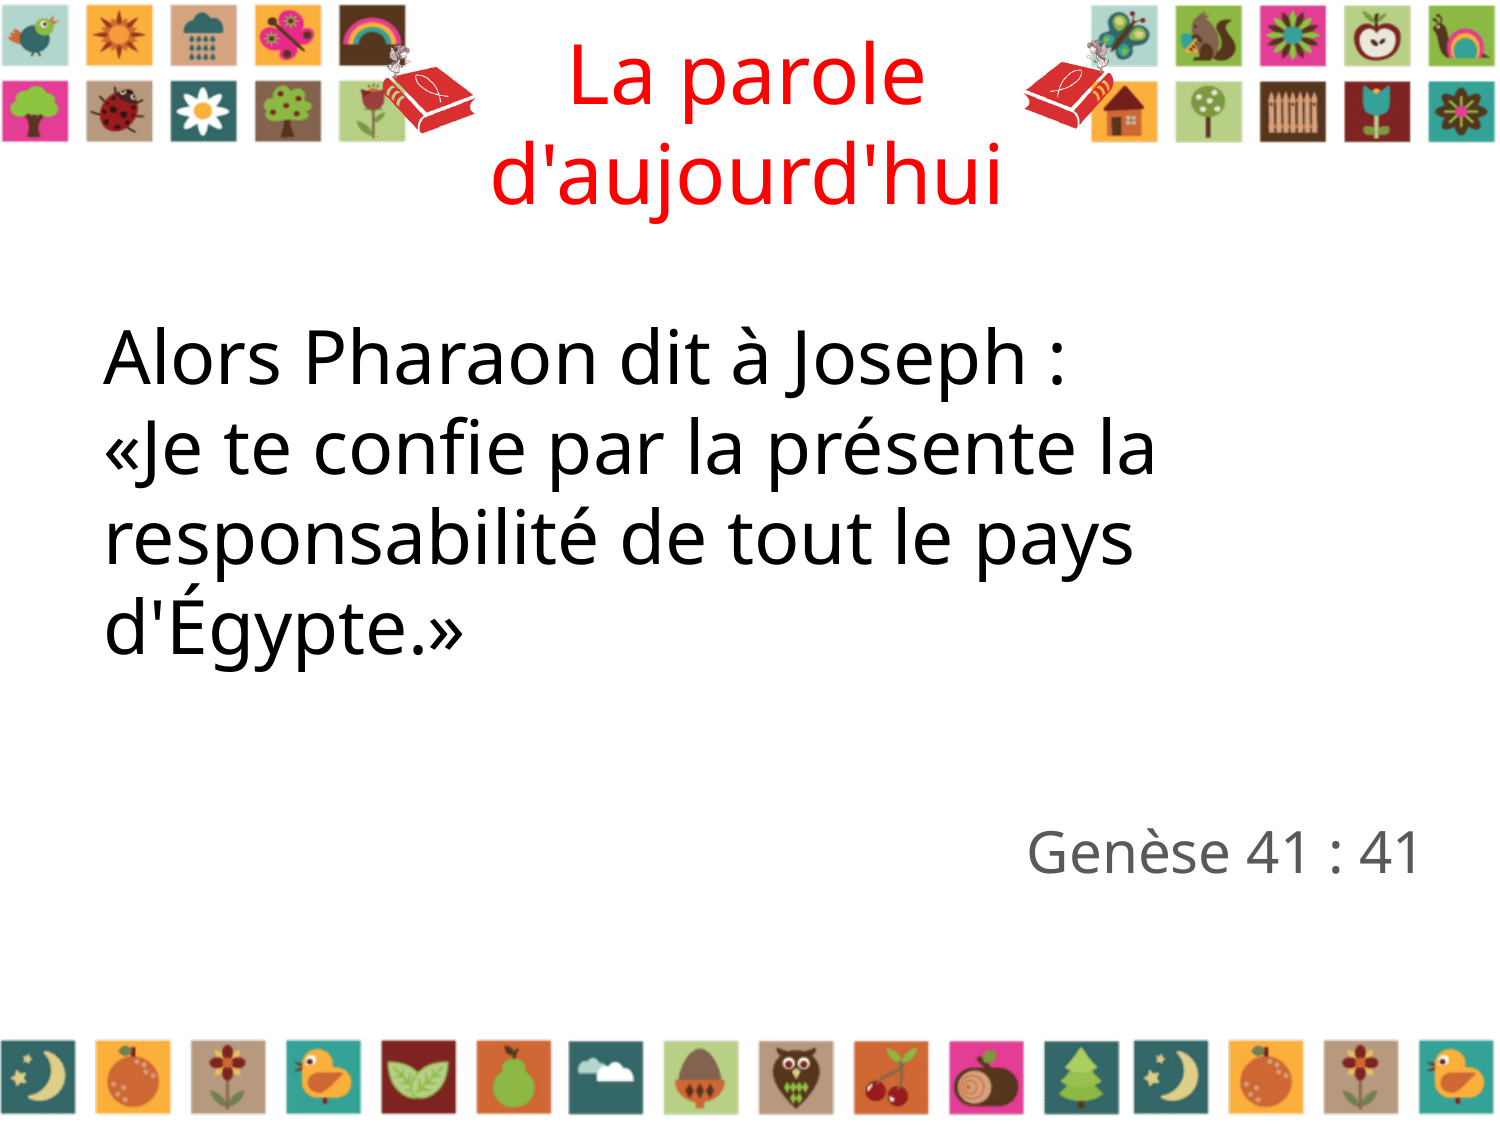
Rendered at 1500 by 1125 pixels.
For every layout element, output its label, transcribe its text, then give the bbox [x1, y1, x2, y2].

text_box La parole d'aujourd'hui [414, 13, 1080, 229]
text_box Genèse 41 : 41 [808, 807, 1441, 893]
picture [0, 3, 508, 150]
text_box Alors Pharaon dit à Joseph : «Je te confie par la présente la responsabilité de tout le pays d'Égypte.» [88, 302, 1436, 768]
picture [992, 3, 1500, 150]
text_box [0, 1028, 1500, 1118]
